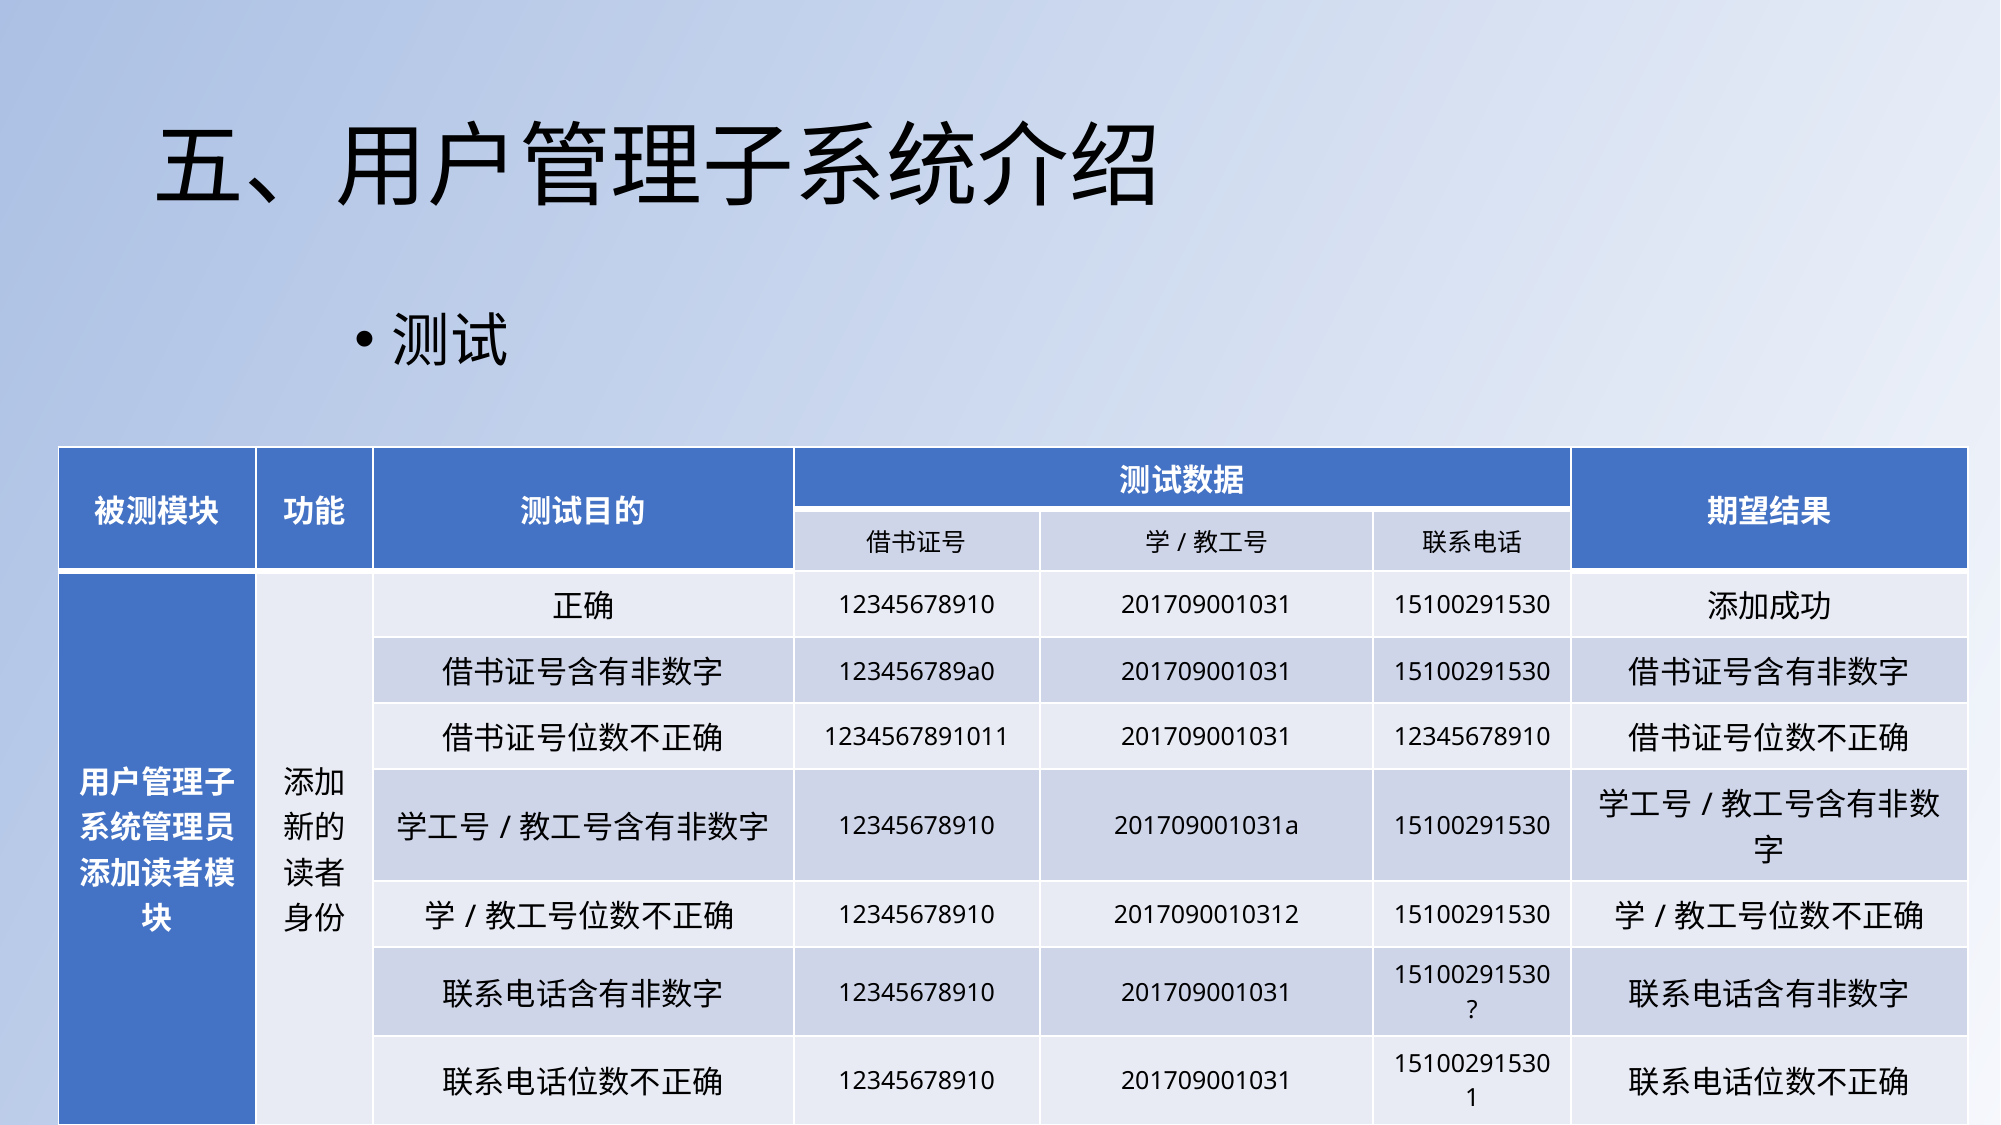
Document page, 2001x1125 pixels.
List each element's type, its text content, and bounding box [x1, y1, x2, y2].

table_cell 联系电话位数不正确 [374, 1037, 793, 1124]
table_cell 借书证号含有非数字 [374, 638, 793, 702]
table_cell 联系电话含有非数字 [1572, 948, 1967, 1035]
table_cell 201709001031a [1041, 770, 1372, 880]
table_cell 学/教工号位数不正确 [1572, 882, 1967, 946]
table_header 测试数据 [795, 448, 1570, 506]
table_cell 联系电话位数不正确 [1572, 1037, 1967, 1124]
table_cell 添加成功 [1572, 574, 1967, 636]
table_header 期望结果 [1572, 448, 1967, 568]
table_cell 学/教工号位数不正确 [374, 882, 793, 946]
table_cell 借书证号含有非数字 [1572, 638, 1967, 702]
table_cell 正确 [374, 574, 793, 636]
table_cell 201709001031 [1041, 948, 1372, 1035]
table_cell 151002915301 [1374, 1037, 1570, 1124]
table_cell 12345678910 [795, 948, 1039, 1035]
table_cell 借书证号位数不正确 [374, 704, 793, 768]
list 测试 [339, 303, 1167, 446]
table_cell 201709001031 [1041, 638, 1372, 702]
table_cell 联系电话 [1374, 512, 1570, 570]
table_header 功能 [257, 448, 372, 568]
table_cell 借书证号 [795, 512, 1039, 570]
table_cell 12345678910 [795, 1037, 1039, 1124]
table_cell 15100291530 [1374, 770, 1570, 880]
table_cell 12345678910 [795, 882, 1039, 946]
table_cell 15100291530? [1374, 948, 1570, 1035]
table_cell 12345678910 [795, 770, 1039, 880]
table_cell 15100291530 [1374, 572, 1570, 636]
table_cell 学工号/教工号含有非数字 [374, 770, 793, 880]
table_cell 12345678910 [1374, 704, 1570, 768]
title 五、用户管理子系统介绍 [137, 59, 1863, 278]
table_cell 201709001031 [1041, 1037, 1372, 1124]
table_header 被测模块 [59, 448, 255, 568]
table_cell 添加新的读者身份 [257, 574, 372, 1124]
table_cell 借书证号位数不正确 [1572, 704, 1967, 768]
table_cell 15100291530 [1374, 638, 1570, 702]
table_cell 学工号/教工号含有非数字 [1572, 770, 1967, 880]
table_header 测试目的 [374, 448, 793, 568]
table_cell 15100291530 [1374, 882, 1570, 946]
table_cell 用户管理子系统管理员添加读者模块 [59, 574, 255, 1124]
table_cell 联系电话含有非数字 [374, 948, 793, 1035]
table_cell 1234567891011 [795, 704, 1039, 768]
table_cell 2017090010312 [1041, 882, 1372, 946]
table_cell 学/教工号 [1041, 512, 1372, 570]
table_cell 123456789a0 [795, 638, 1039, 702]
table_cell 201709001031 [1041, 572, 1372, 636]
table_cell 201709001031 [1041, 704, 1372, 768]
table_cell 12345678910 [795, 572, 1039, 636]
